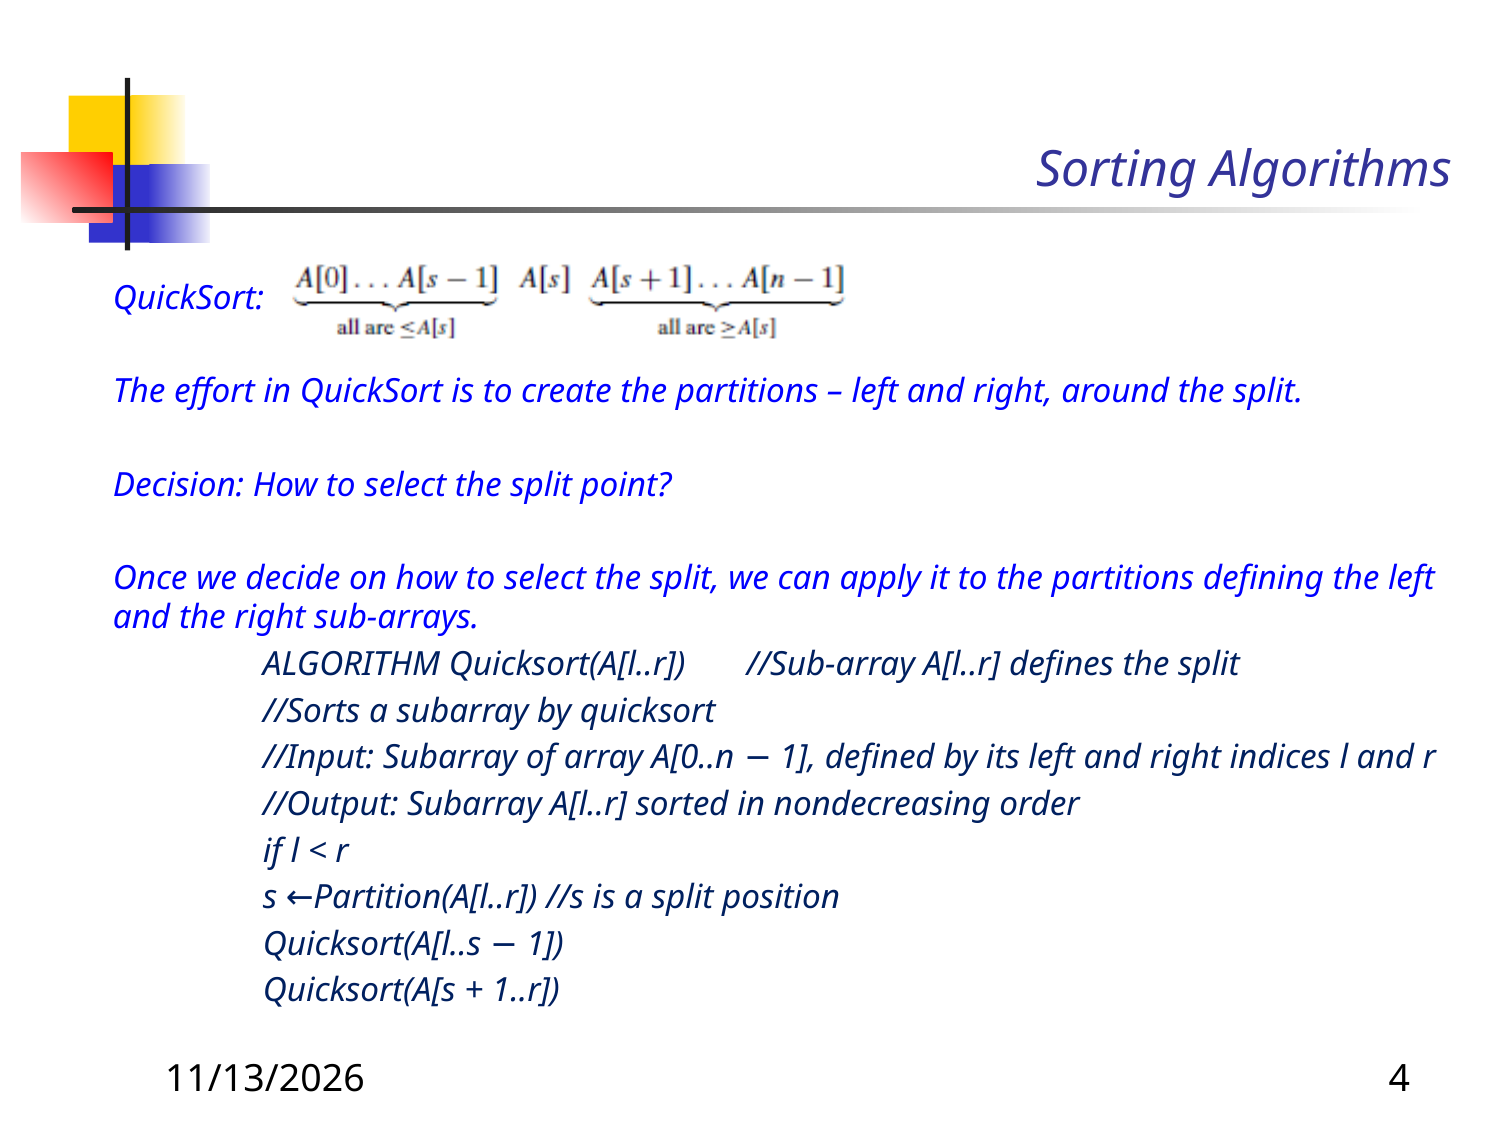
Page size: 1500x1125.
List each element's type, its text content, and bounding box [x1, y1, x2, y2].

title Sorting Algorithms [188, 16, 1468, 205]
slide_number 4 [1112, 1037, 1425, 1113]
picture [287, 249, 851, 345]
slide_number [150, 1037, 463, 1113]
list QuickSort: The effort in QuickSort is to create the partitions – left and right, around the split. Decision: How to select the split point? Once we decide on how to select the split, we can apply it to the partitions defining the left and the right sub-arrays. ALGORITHM Quicksort(A[l..r]) //Sub-array A[l..r] defines the split //Sorts a subarray by quicksort //Input: Subarray of array A[0..n − 1], defined by its left and right indices l and r //Output: Subarray A[l..r] sorted in nondecreasing order if l < r s ←Partition(A[l..r]) //s is a split position Quicksort(A[l..s − 1]) Quicksort(A[s + 1..r]) [97, 268, 1469, 1050]
